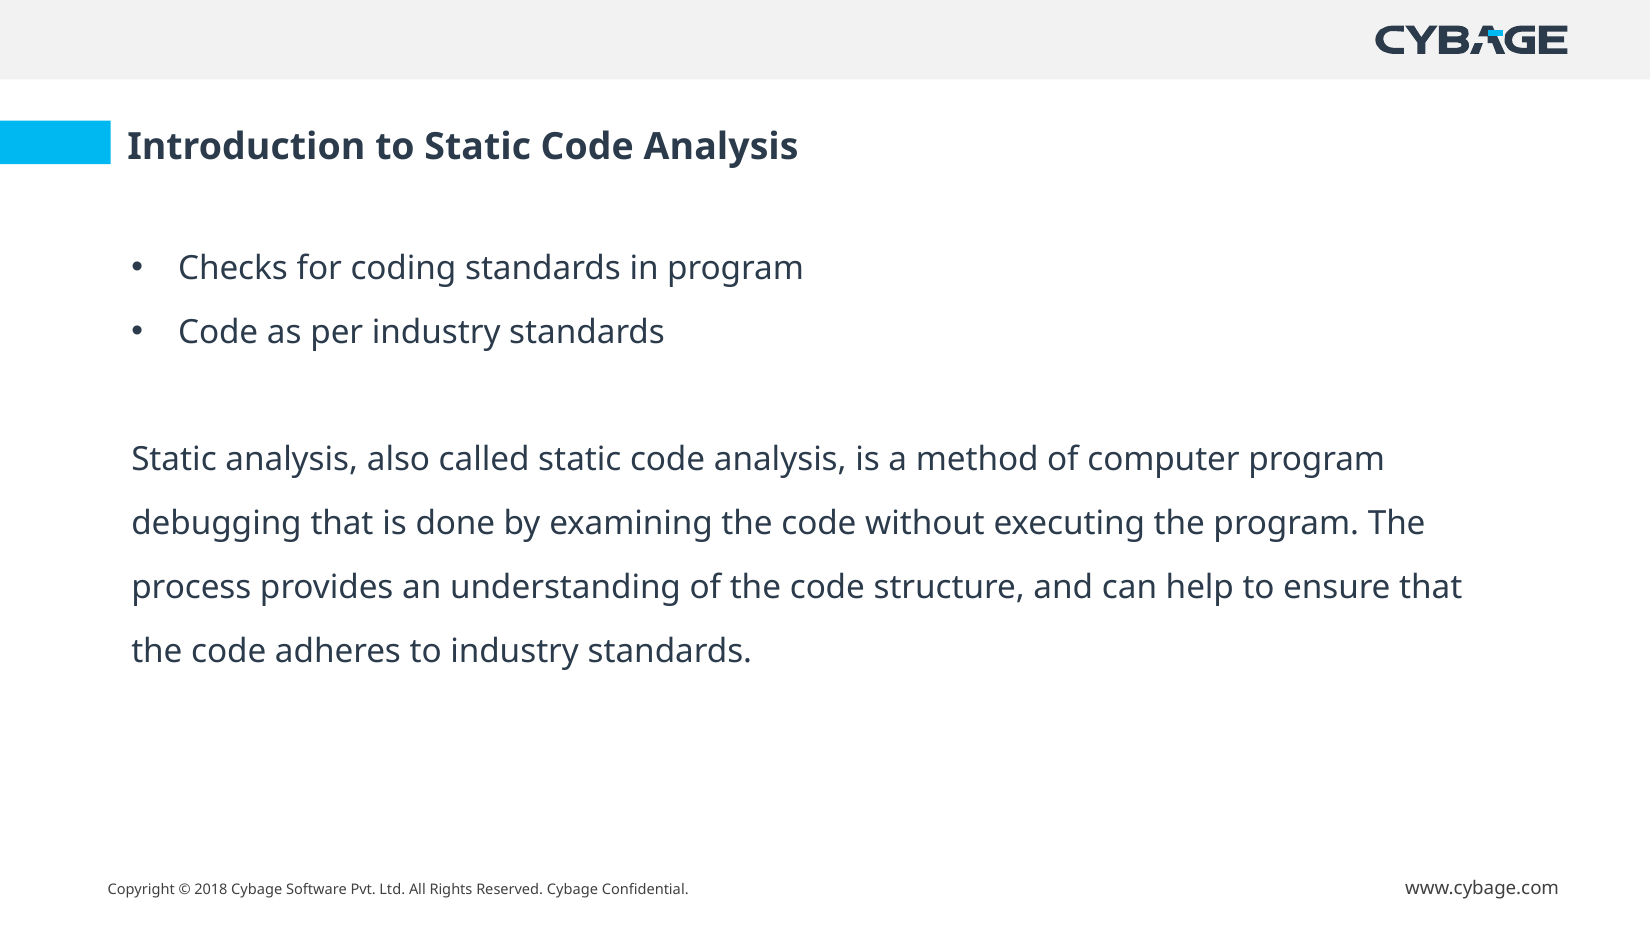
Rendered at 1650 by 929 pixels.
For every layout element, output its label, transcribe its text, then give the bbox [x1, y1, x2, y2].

text_box Checks for coding standards in program Code as per industry standards Static analysis, also called static code analysis, is a method of computer program debugging that is done by examining the code without executing the program. The process provides an understanding of the code structure, and can help to ensure that the code adheres to industry standards. [114, 214, 1515, 802]
text_box Introduction to Static Code Analysis [110, 114, 838, 190]
text_box [0, 118, 110, 166]
